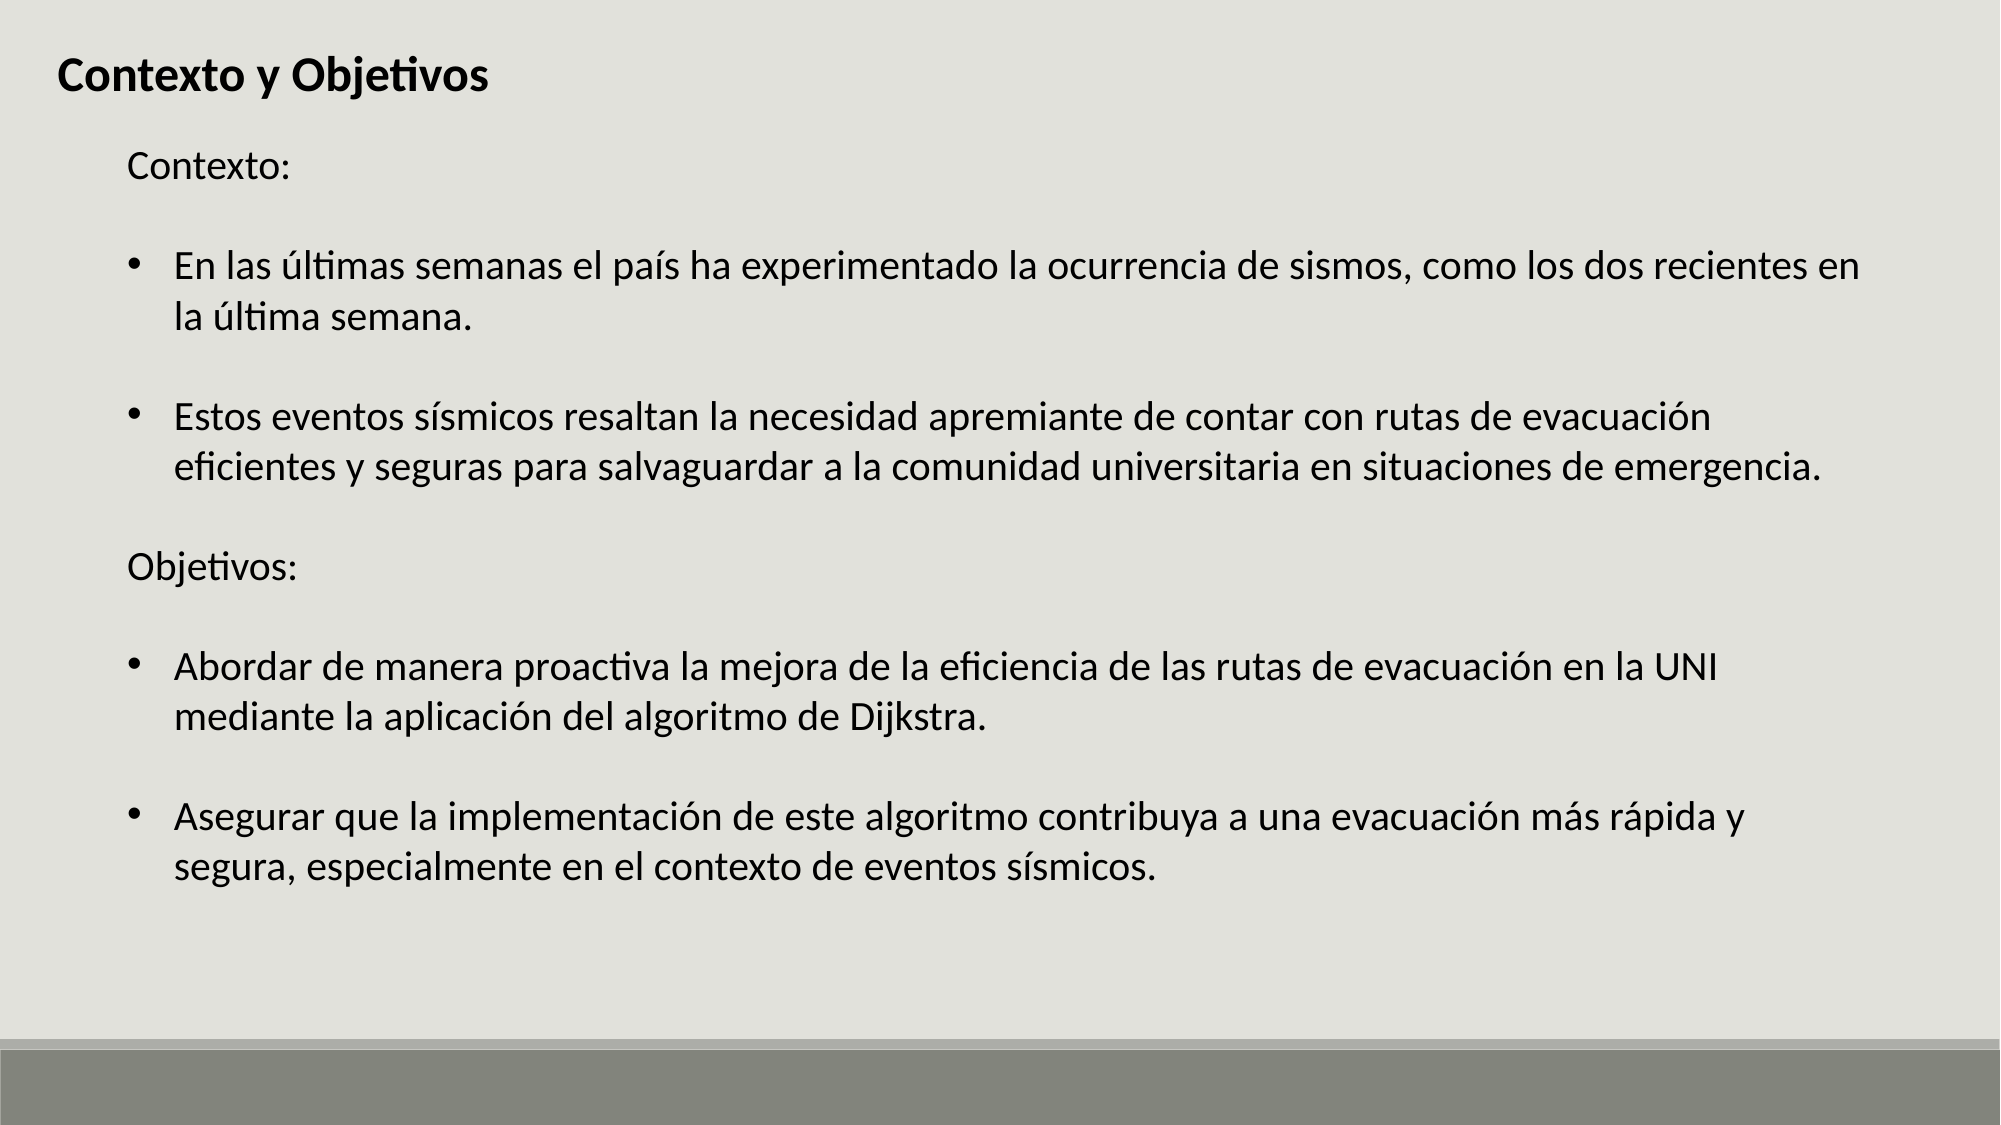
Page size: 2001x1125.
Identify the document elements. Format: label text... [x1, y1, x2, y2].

text_box Contexto: En las últimas semanas el país ha experimentado la ocurrencia de sismos, como los dos recientes en la última semana. Estos eventos sísmicos resaltan la necesidad apremiante de contar con rutas de evacuación eficientes y seguras para salvaguardar a la comunidad universitaria en situaciones de emergencia. Objetivos: Abordar de manera proactiva la mejora de la eficiencia de las rutas de evacuación en la UNI mediante la aplicación del algoritmo de Dijkstra. Asegurar que la implementación de este algoritmo contribuya a una evacuación más rápida y segura, especialmente en el contexto de eventos sísmicos. [112, 130, 1888, 896]
text_box Contexto y Objetivos [42, 33, 505, 109]
